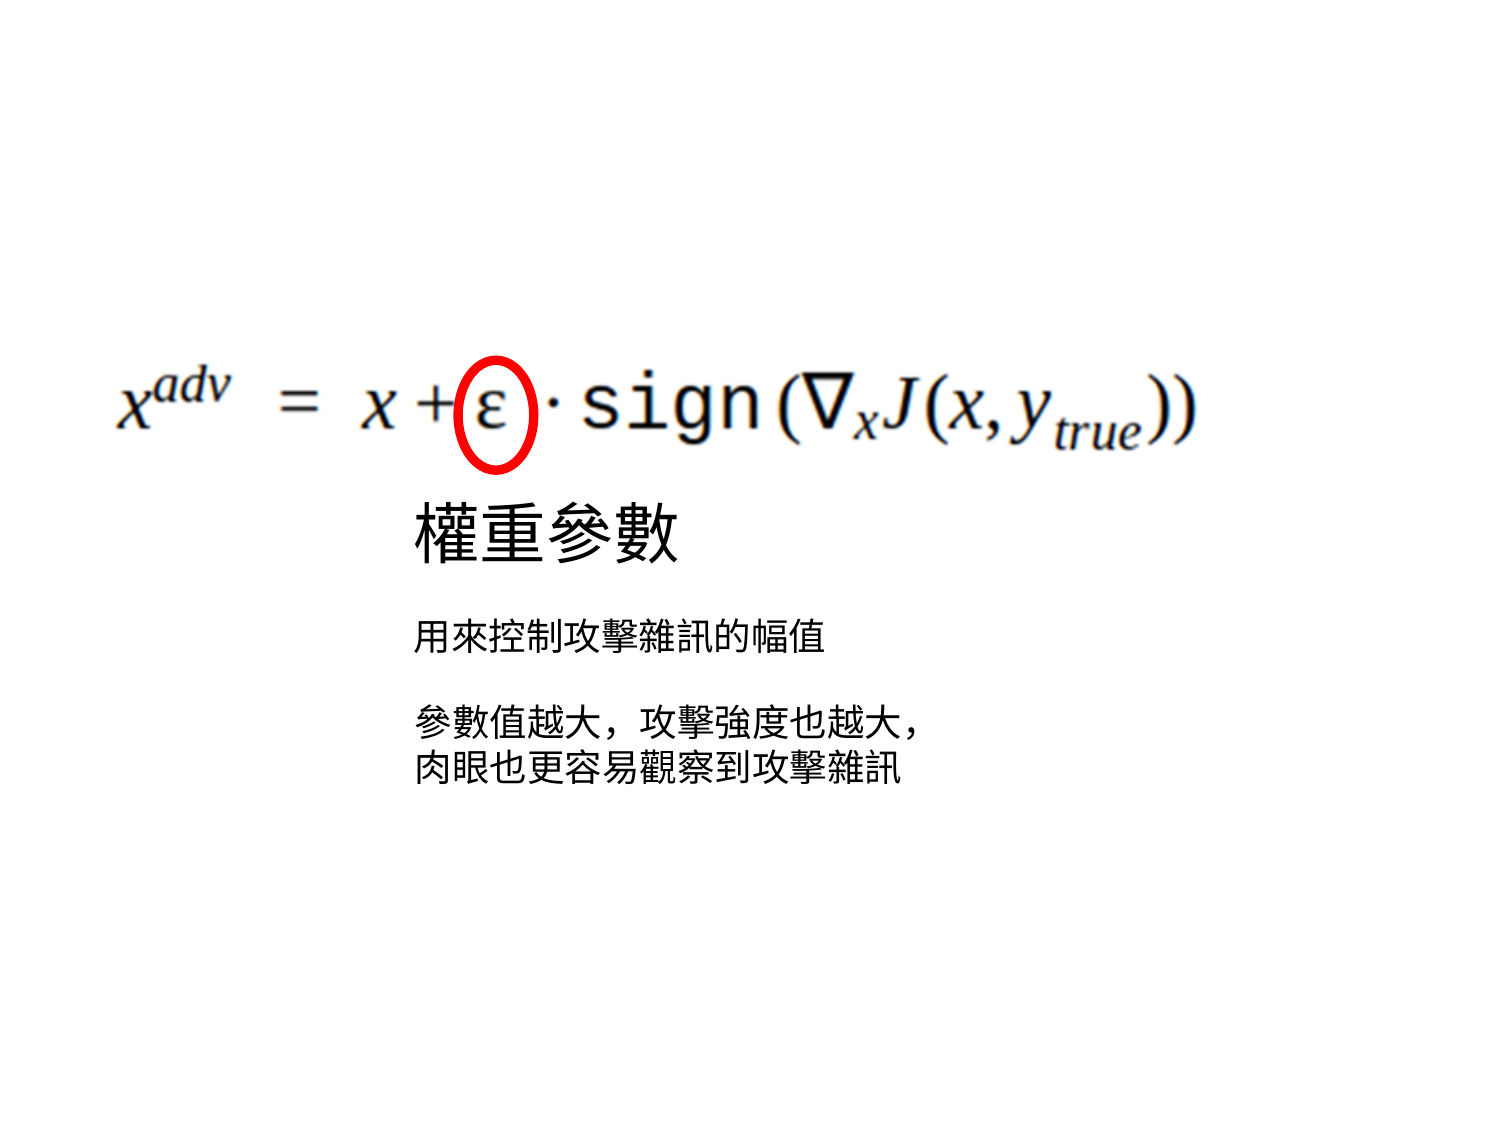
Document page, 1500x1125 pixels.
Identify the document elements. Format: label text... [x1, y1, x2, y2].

text_box [472, 460, 520, 472]
text_box 用來控制攻擊雜訊的幅值 [399, 605, 842, 666]
text_box 權重參數 [398, 484, 695, 580]
text_box 參數值越大，攻擊強度也越大， 肉眼也更容易觀察到攻擊雜訊 [399, 692, 1150, 797]
picture [94, 349, 1199, 460]
